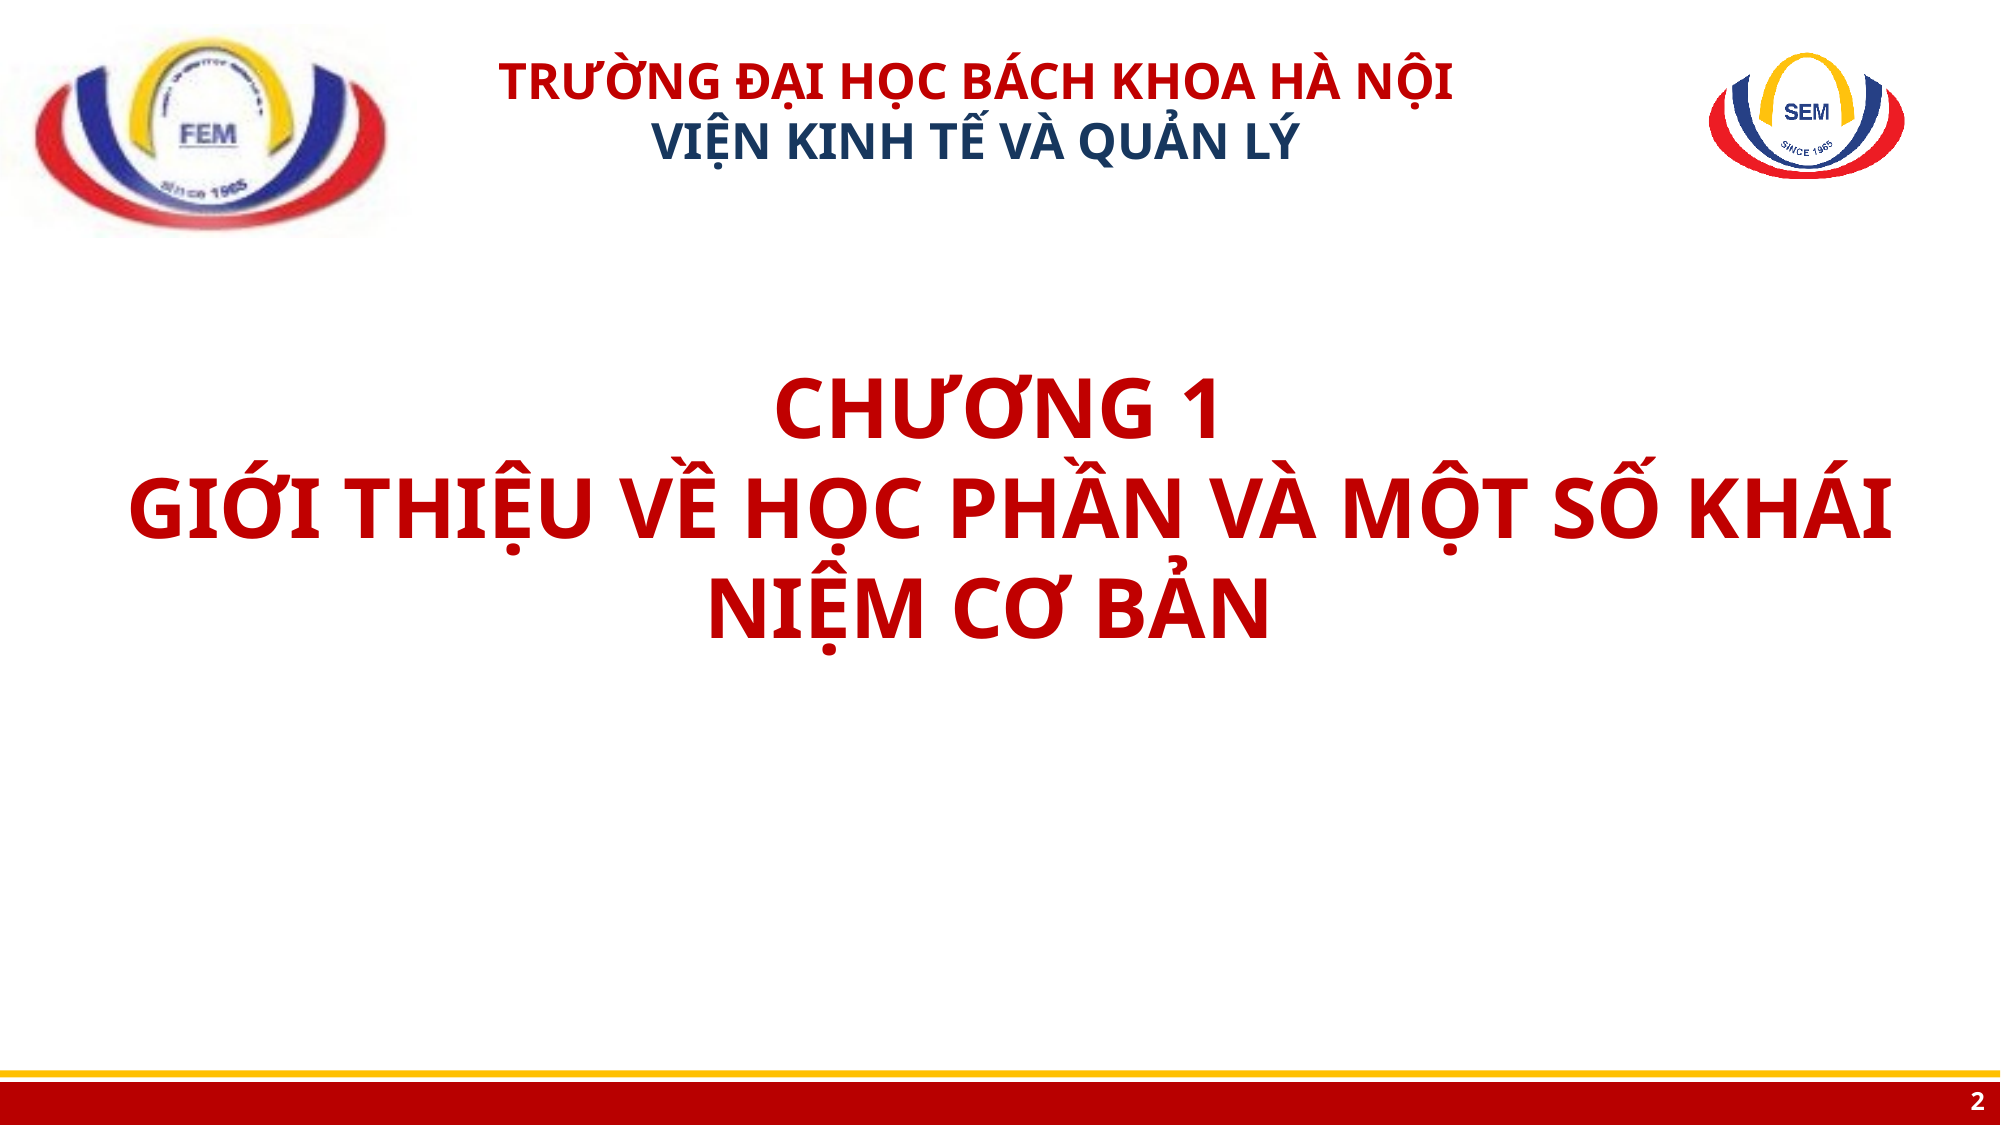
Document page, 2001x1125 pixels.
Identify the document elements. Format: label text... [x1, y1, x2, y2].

picture [1685, 25, 1928, 206]
title CHƯƠNG 1 GIỚI THIỆU VỀ HỌC PHẦN VÀ MỘT SỐ KHÁI NIỆM CƠ BẢN [0, 212, 2000, 799]
picture [0, 24, 417, 238]
text_box 1 [1533, 1079, 2000, 1125]
